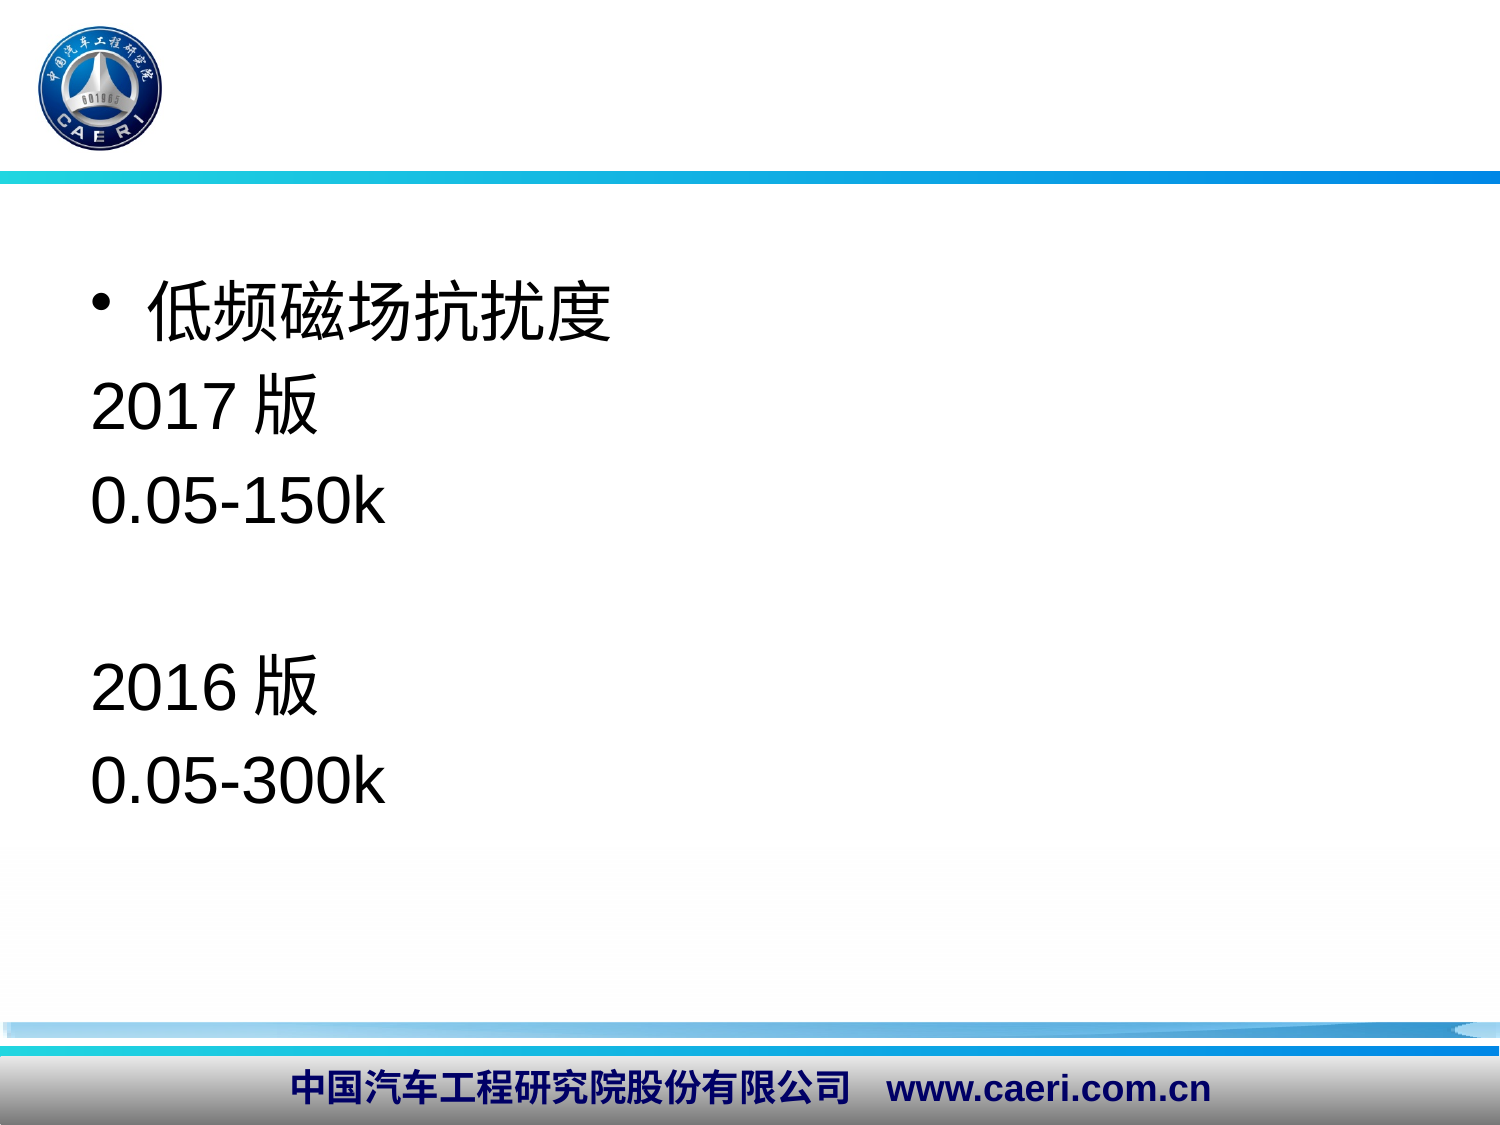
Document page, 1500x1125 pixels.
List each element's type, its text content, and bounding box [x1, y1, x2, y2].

list 低频磁场抗扰度 2017版 0.05-150k 2016版 0.05-300k [75, 262, 1447, 1005]
picture [0, 846, 1500, 1038]
picture [35, 23, 164, 153]
